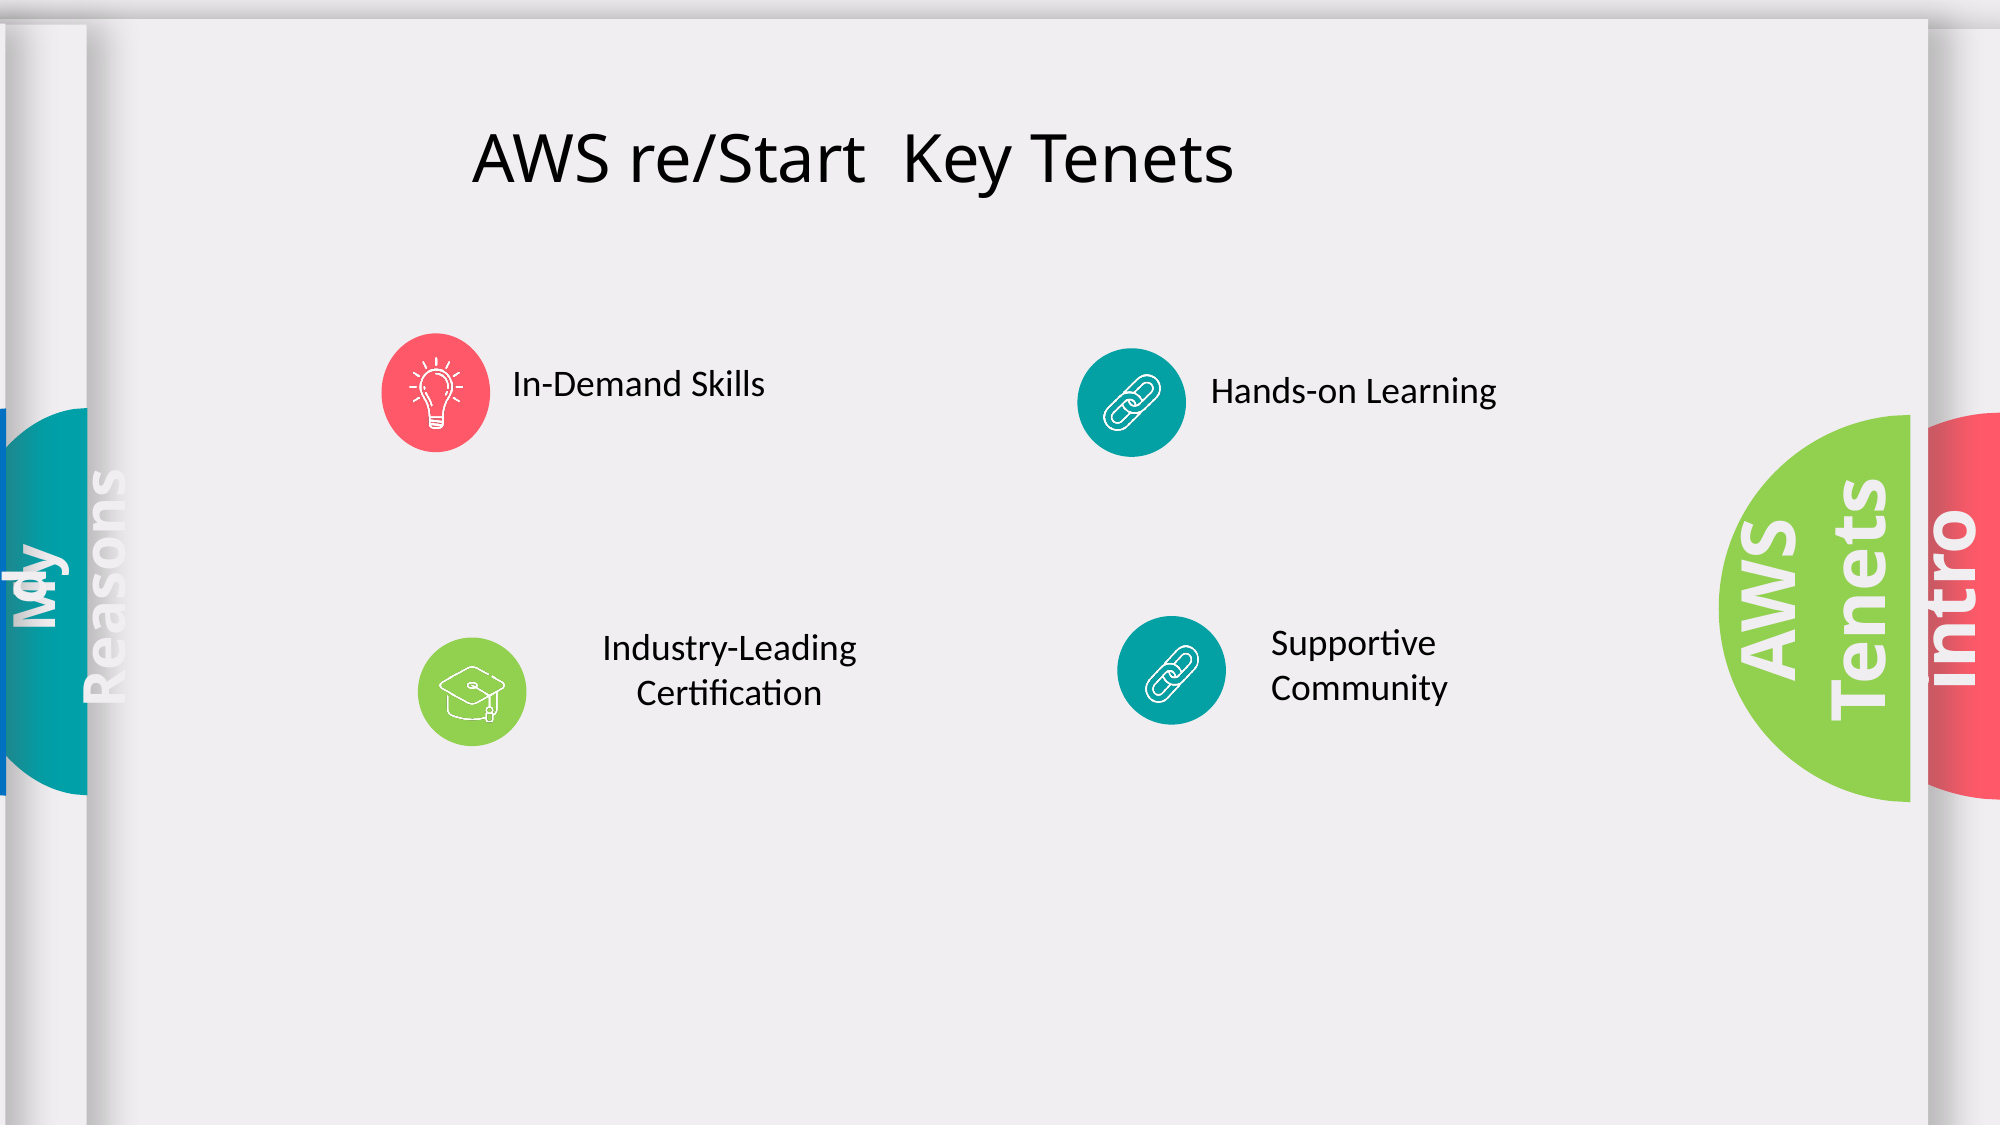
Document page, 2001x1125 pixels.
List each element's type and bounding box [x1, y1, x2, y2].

text_box [417, 615, 932, 747]
text_box [381, 333, 906, 453]
text_box [0, 19, 2000, 1125]
text_box [7, 24, 88, 1125]
text_box [1077, 348, 1518, 457]
text_box [0, 23, 7, 1125]
text_box [1117, 610, 1607, 725]
picture [1144, 645, 1199, 703]
